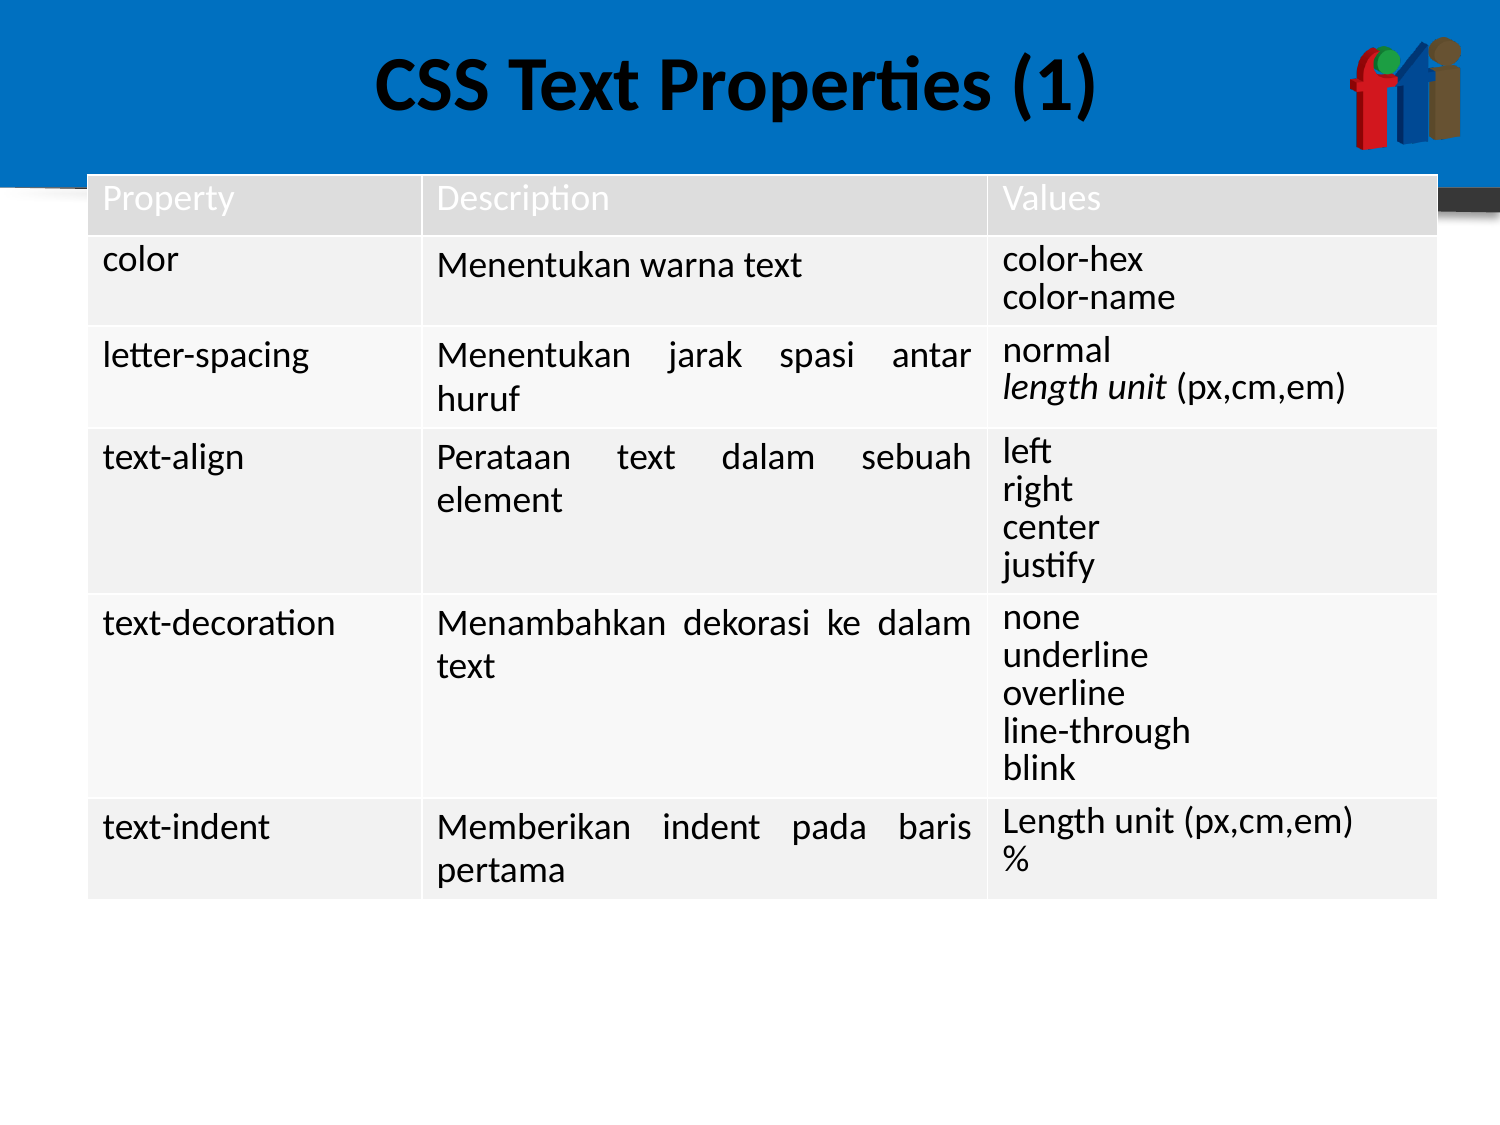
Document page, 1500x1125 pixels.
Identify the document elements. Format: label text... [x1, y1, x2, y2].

table_cell left right center justify [988, 429, 1437, 593]
table_cell text-indent [88, 799, 421, 899]
table_header Values [988, 176, 1437, 235]
table_cell Menentukan jarak spasi antar huruf [423, 327, 987, 427]
picture [1350, 37, 1461, 150]
title CSS Text Properties (1) [62, 24, 1413, 135]
table_cell letter-spacing [88, 327, 421, 427]
table_cell color [88, 237, 421, 325]
table_cell text-align [88, 429, 421, 593]
table_header Description [423, 176, 987, 235]
table_cell Menentukan warna text [423, 237, 987, 325]
table_cell Memberikan indent pada baris pertama [423, 799, 987, 899]
table_cell normal length unit (px,cm,em) [988, 327, 1437, 427]
table_cell text-decoration [88, 595, 421, 797]
table_cell Perataan text dalam sebuah element [423, 429, 987, 593]
table_cell color-hex color-name [988, 237, 1437, 325]
table_cell Menambahkan dekorasi ke dalam text [423, 595, 987, 797]
table_header Property [88, 176, 421, 235]
table_cell Length unit (px,cm,em) % [988, 799, 1437, 899]
table_cell none underline overline line-through blink [988, 595, 1437, 797]
